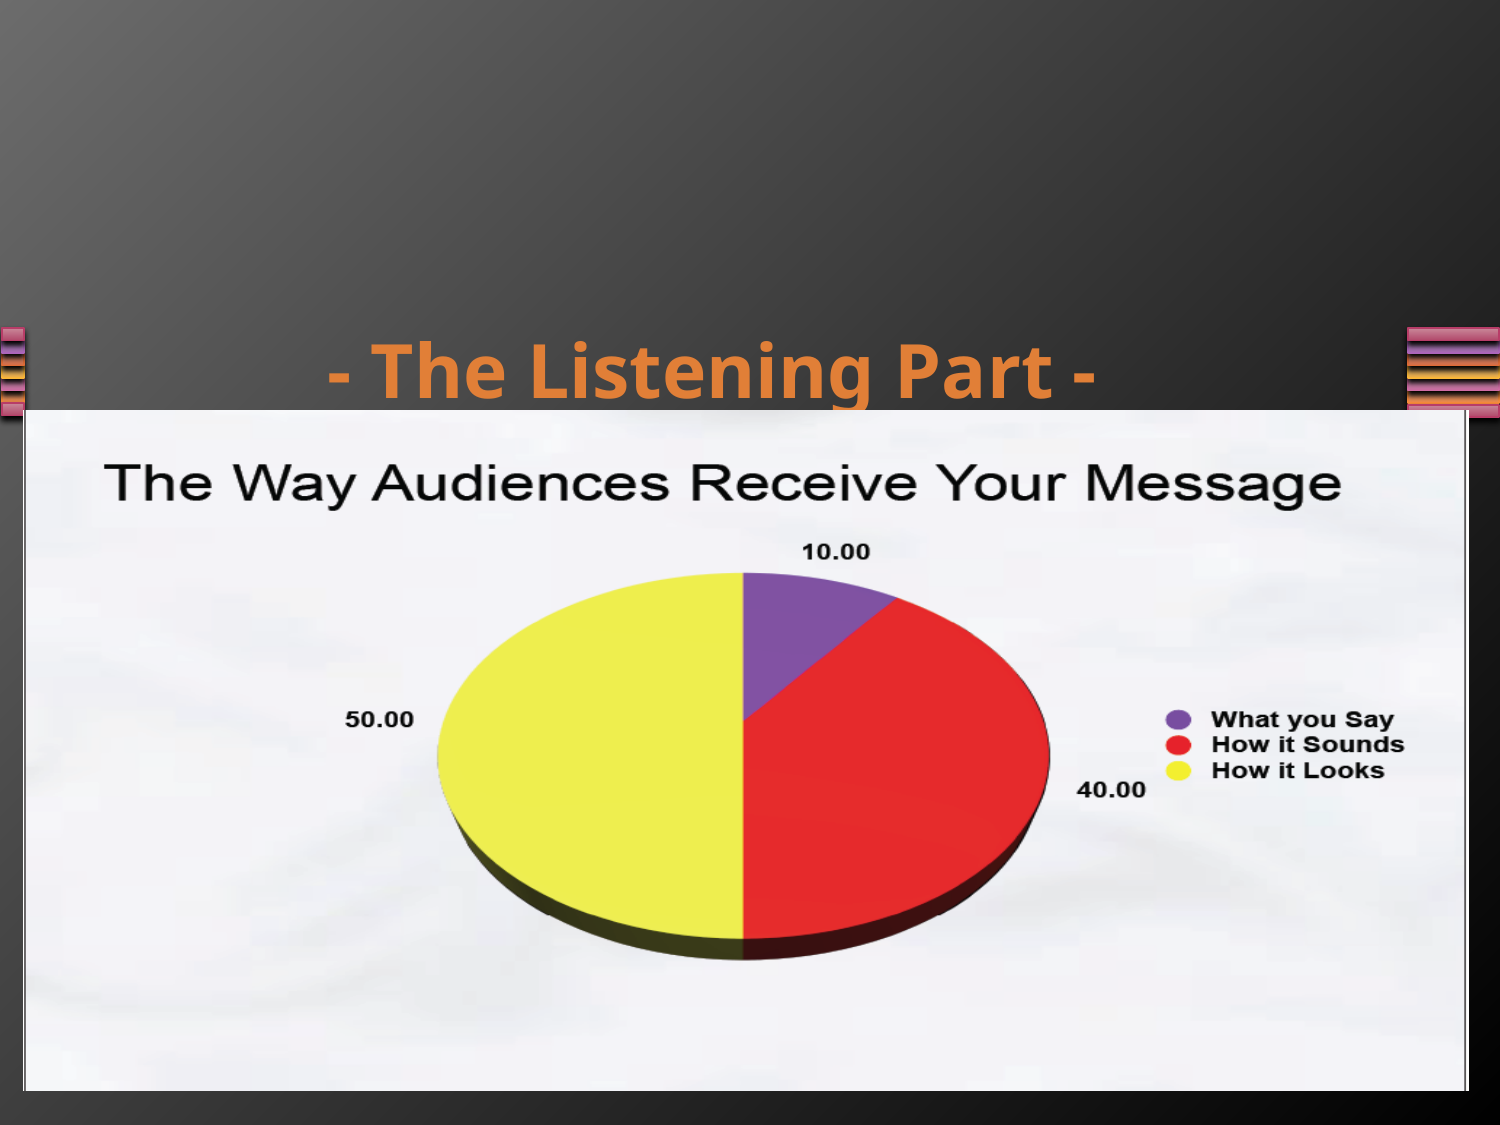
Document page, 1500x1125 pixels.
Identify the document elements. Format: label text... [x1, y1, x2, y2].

title - The Listening Part - [37, 275, 1388, 408]
picture [23, 409, 1469, 1091]
